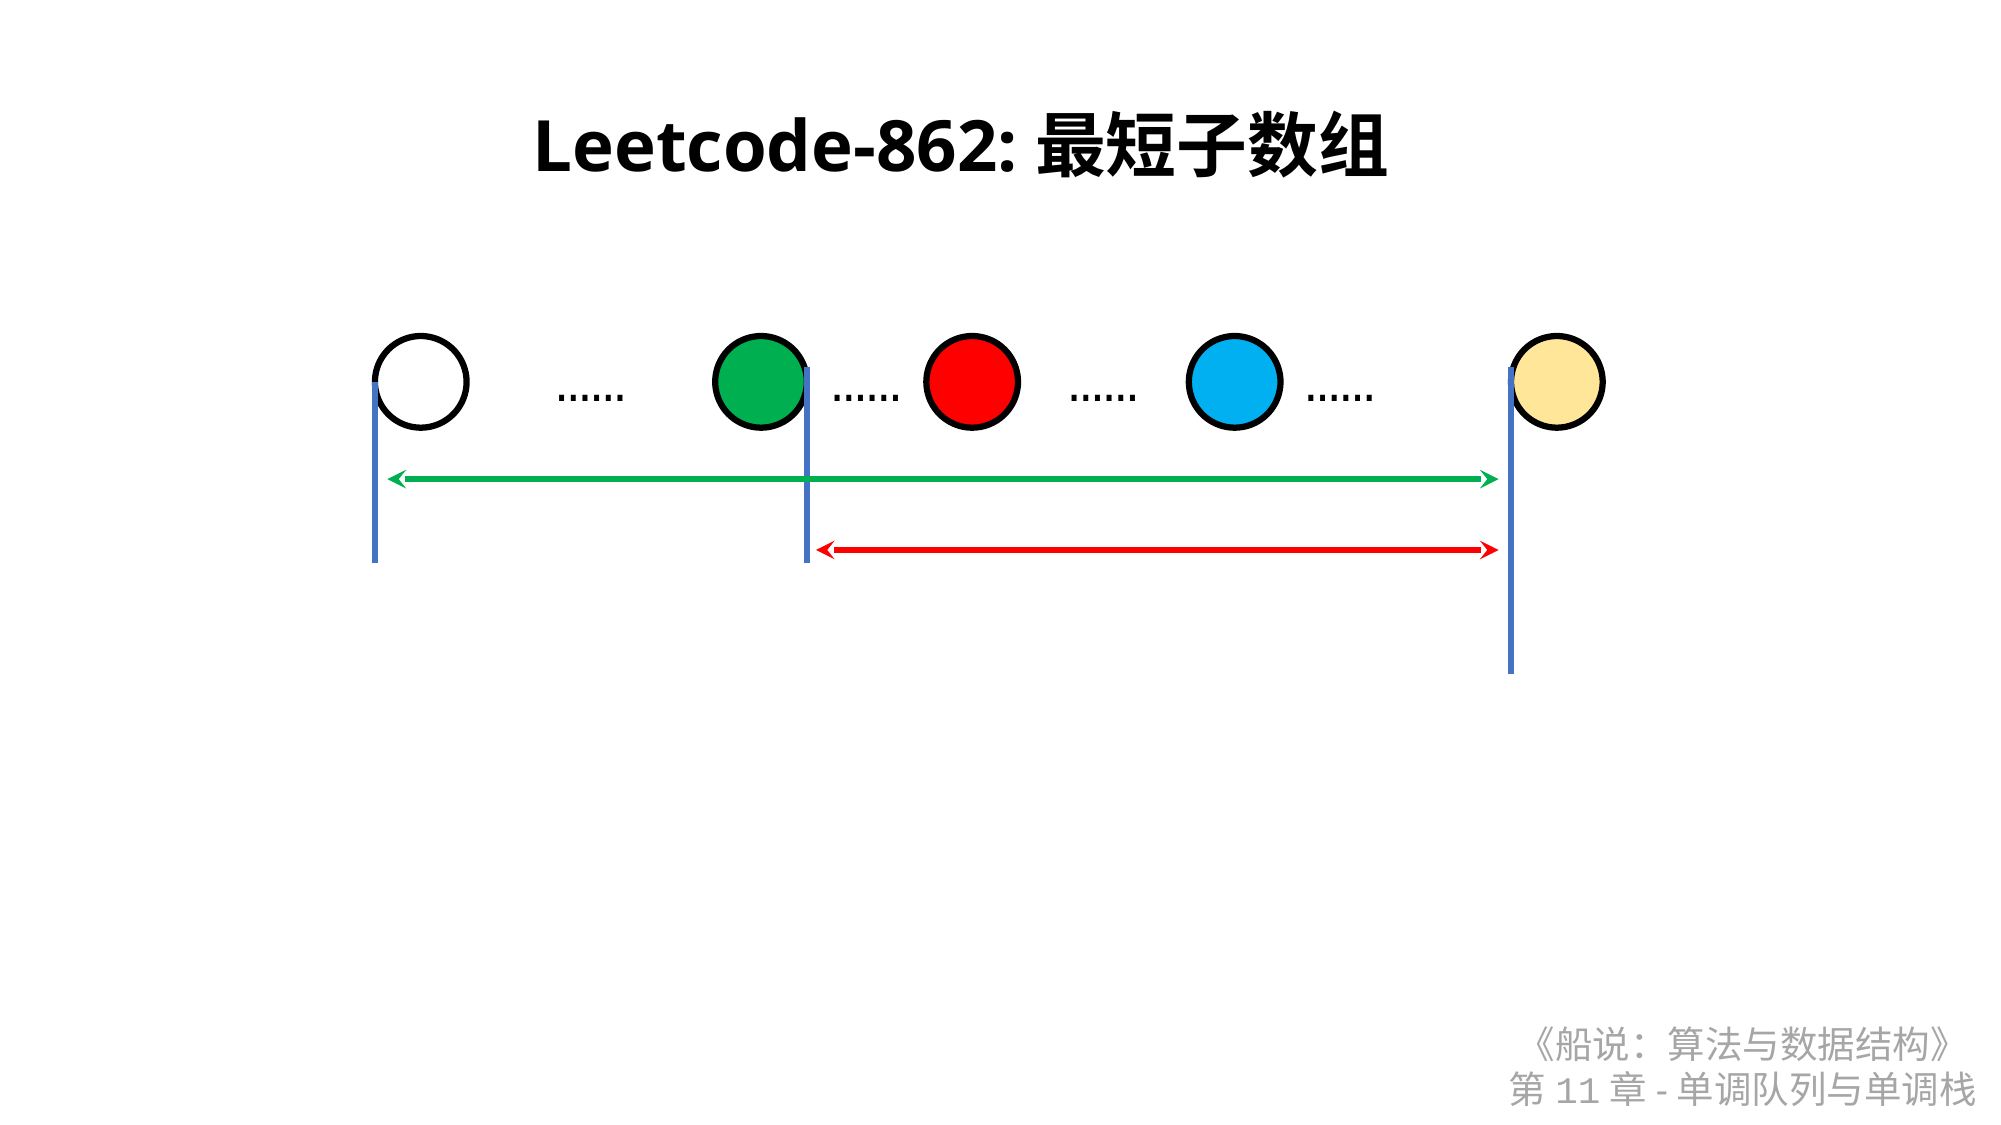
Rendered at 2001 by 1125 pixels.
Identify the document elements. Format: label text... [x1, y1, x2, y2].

text_box [1187, 334, 1282, 429]
text_box [373, 334, 468, 429]
text_box [925, 334, 1020, 429]
text_box …… [1290, 336, 1391, 421]
text_box …… [816, 336, 917, 421]
text_box [714, 334, 806, 429]
text_box …… [1053, 336, 1154, 421]
text_box [1512, 334, 1604, 429]
text_box …… [541, 336, 641, 421]
text_box Leetcode-862:最短子数组 [518, 87, 1482, 200]
